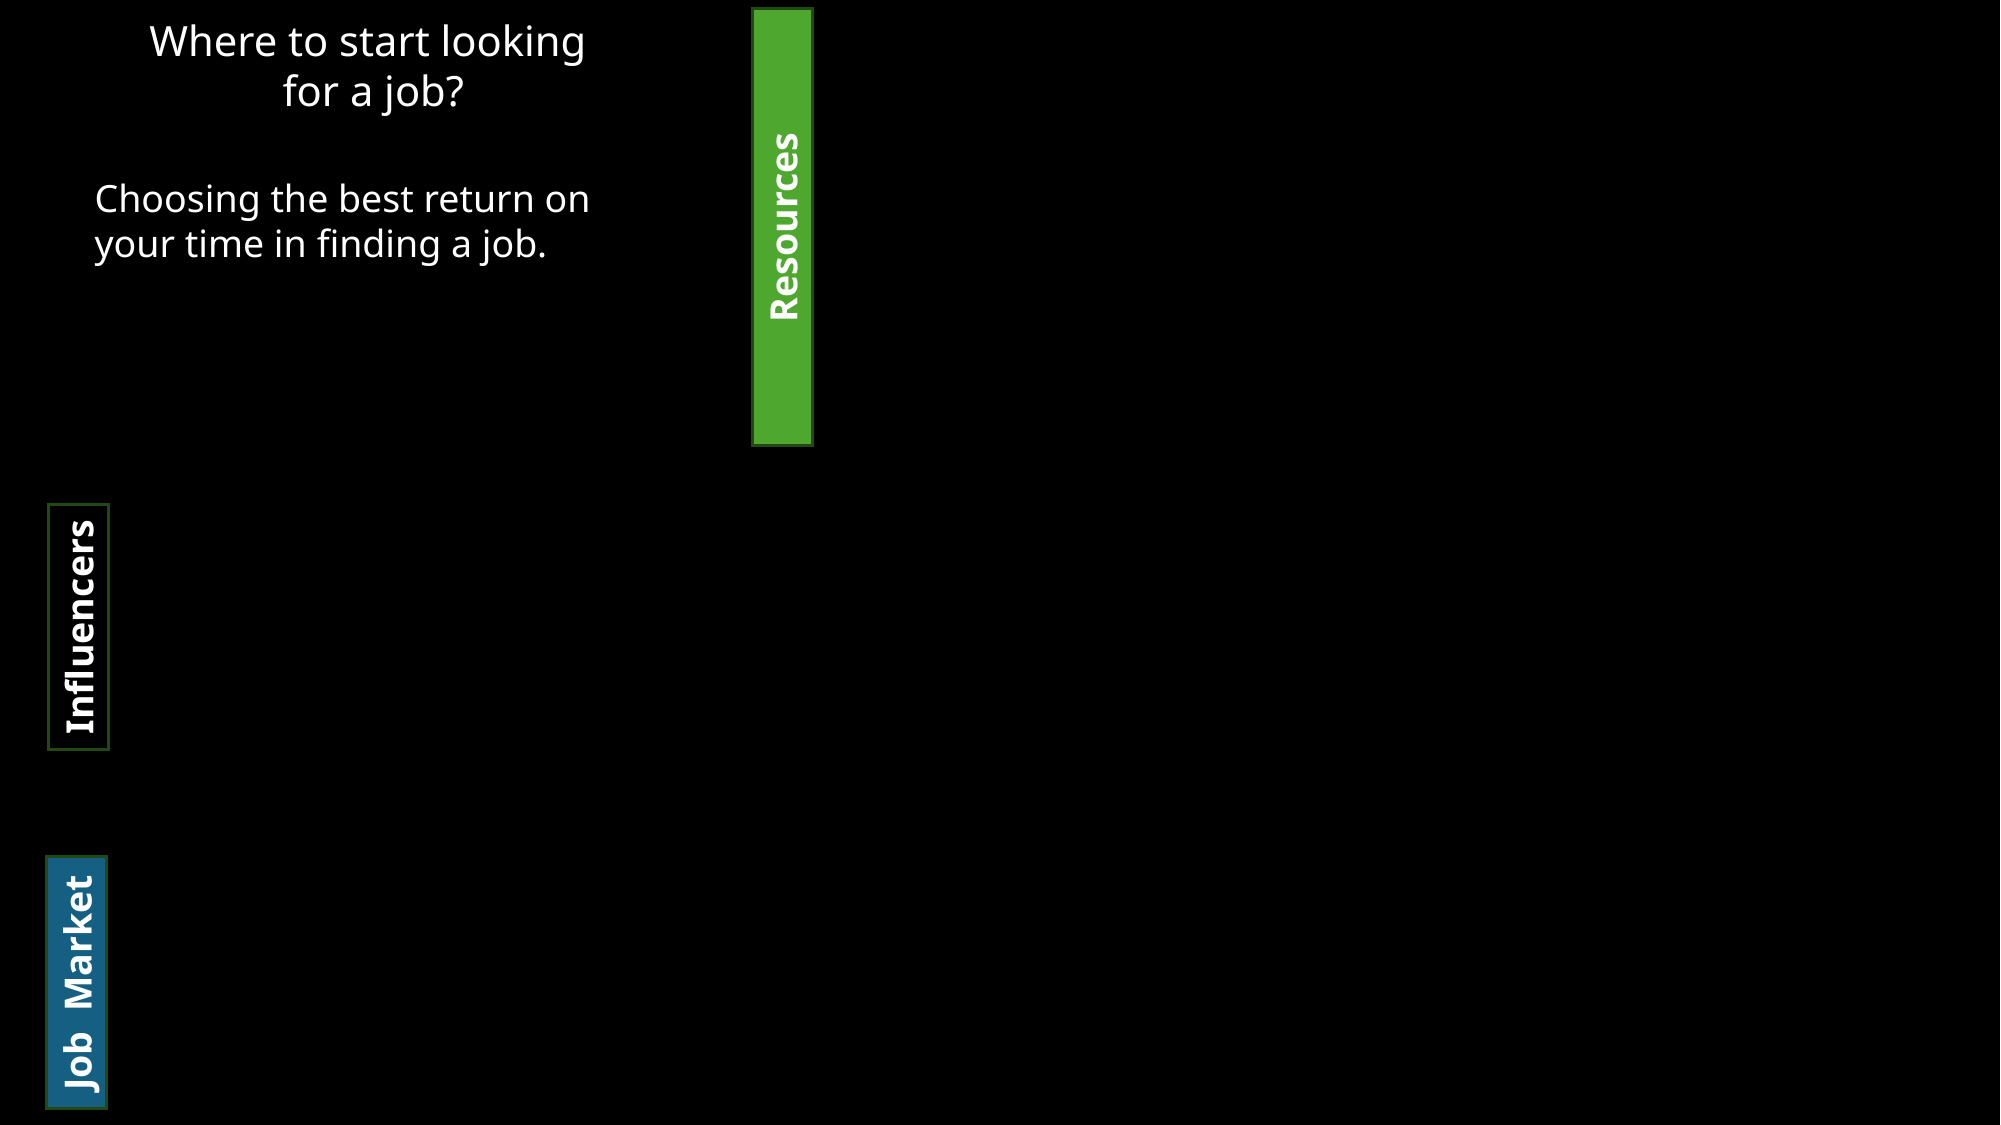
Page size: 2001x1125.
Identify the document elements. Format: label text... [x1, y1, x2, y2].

text_box Where to start looking for a job? [134, 7, 612, 123]
text_box Resources [751, 7, 814, 447]
text_box Job Market [45, 855, 108, 1110]
text_box Choosing the best return on your time in finding a job. [79, 167, 658, 318]
text_box Influencers [47, 503, 110, 751]
